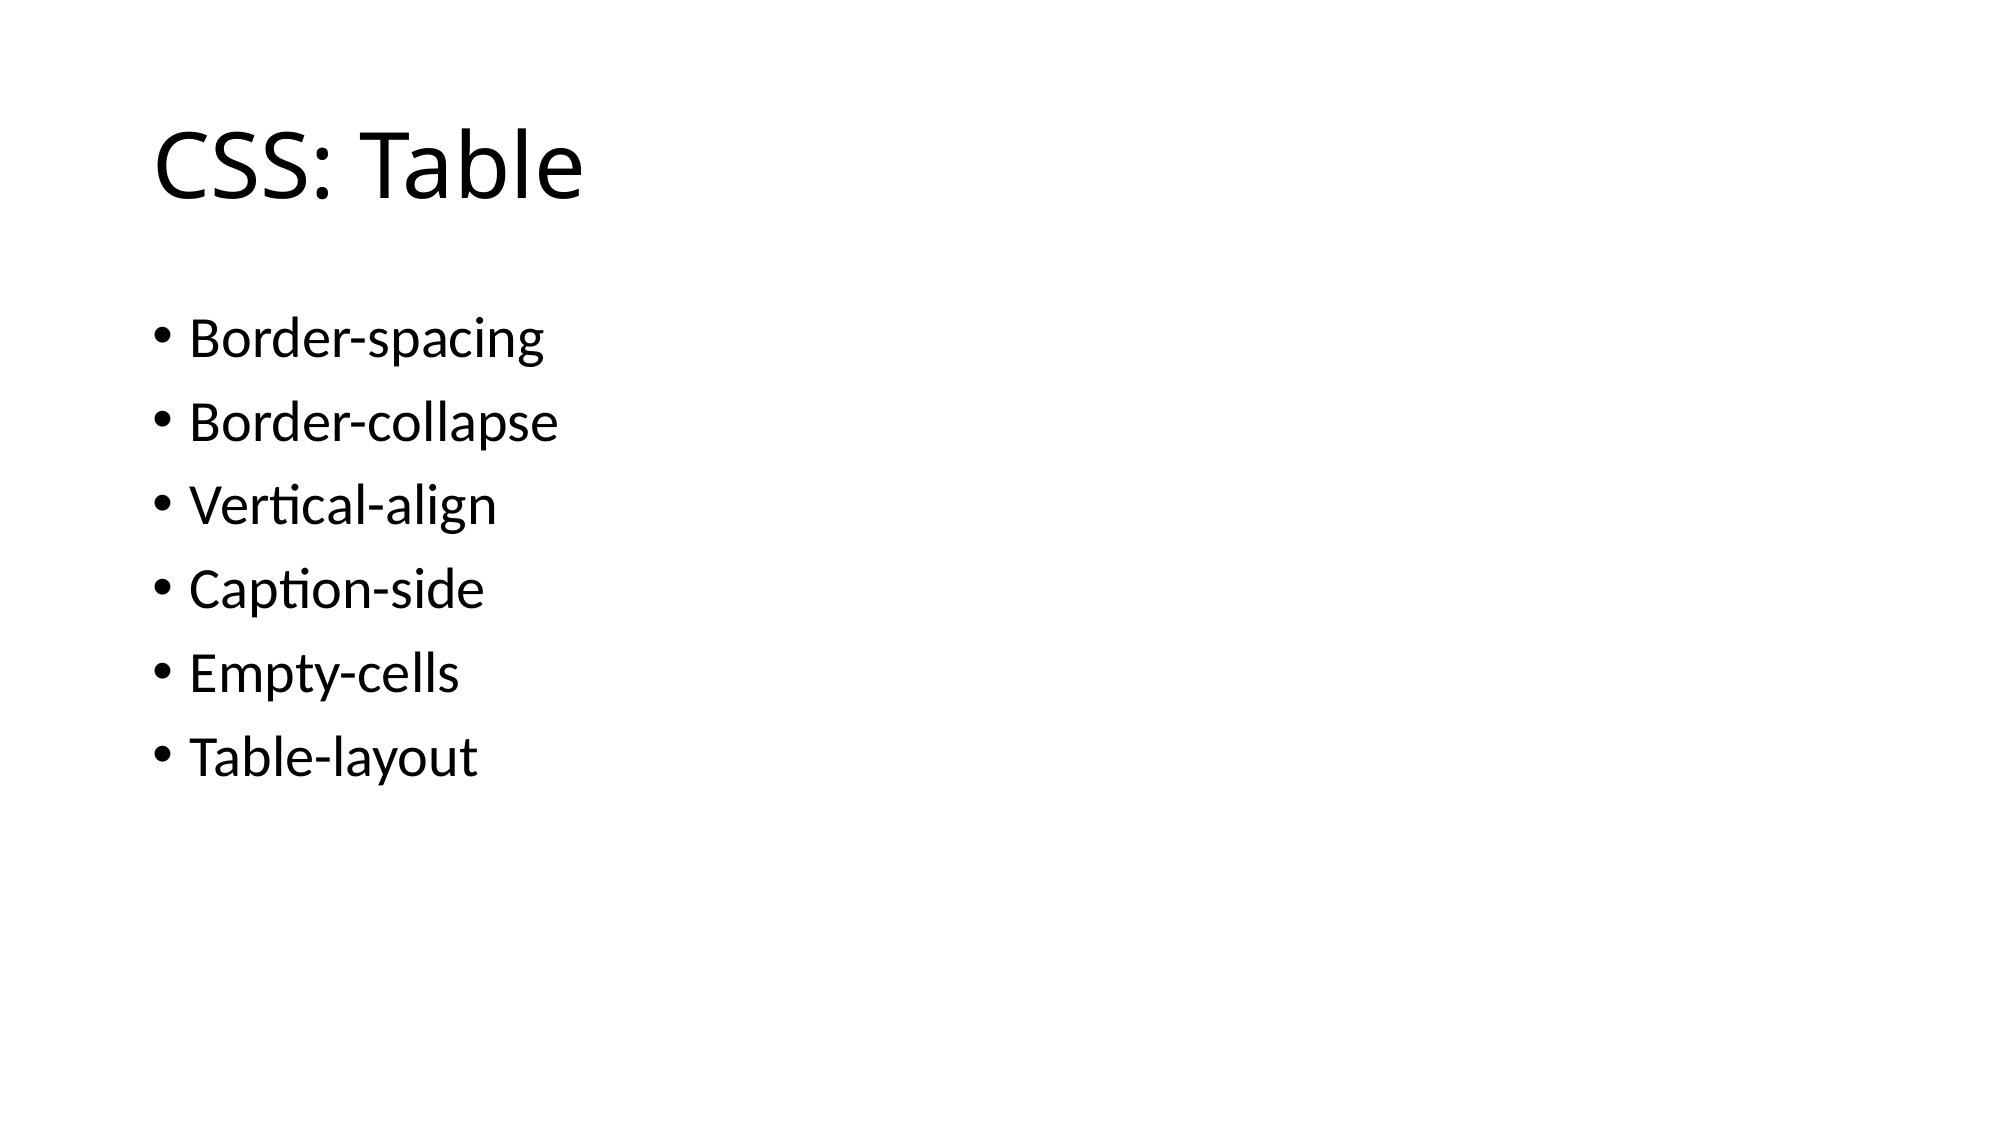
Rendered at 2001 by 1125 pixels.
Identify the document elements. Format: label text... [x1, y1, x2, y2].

list Border-spacing Border-collapse Vertical-align Caption-side Empty-cells Table-layout [137, 299, 1863, 1014]
title CSS: Table [137, 59, 1863, 278]
